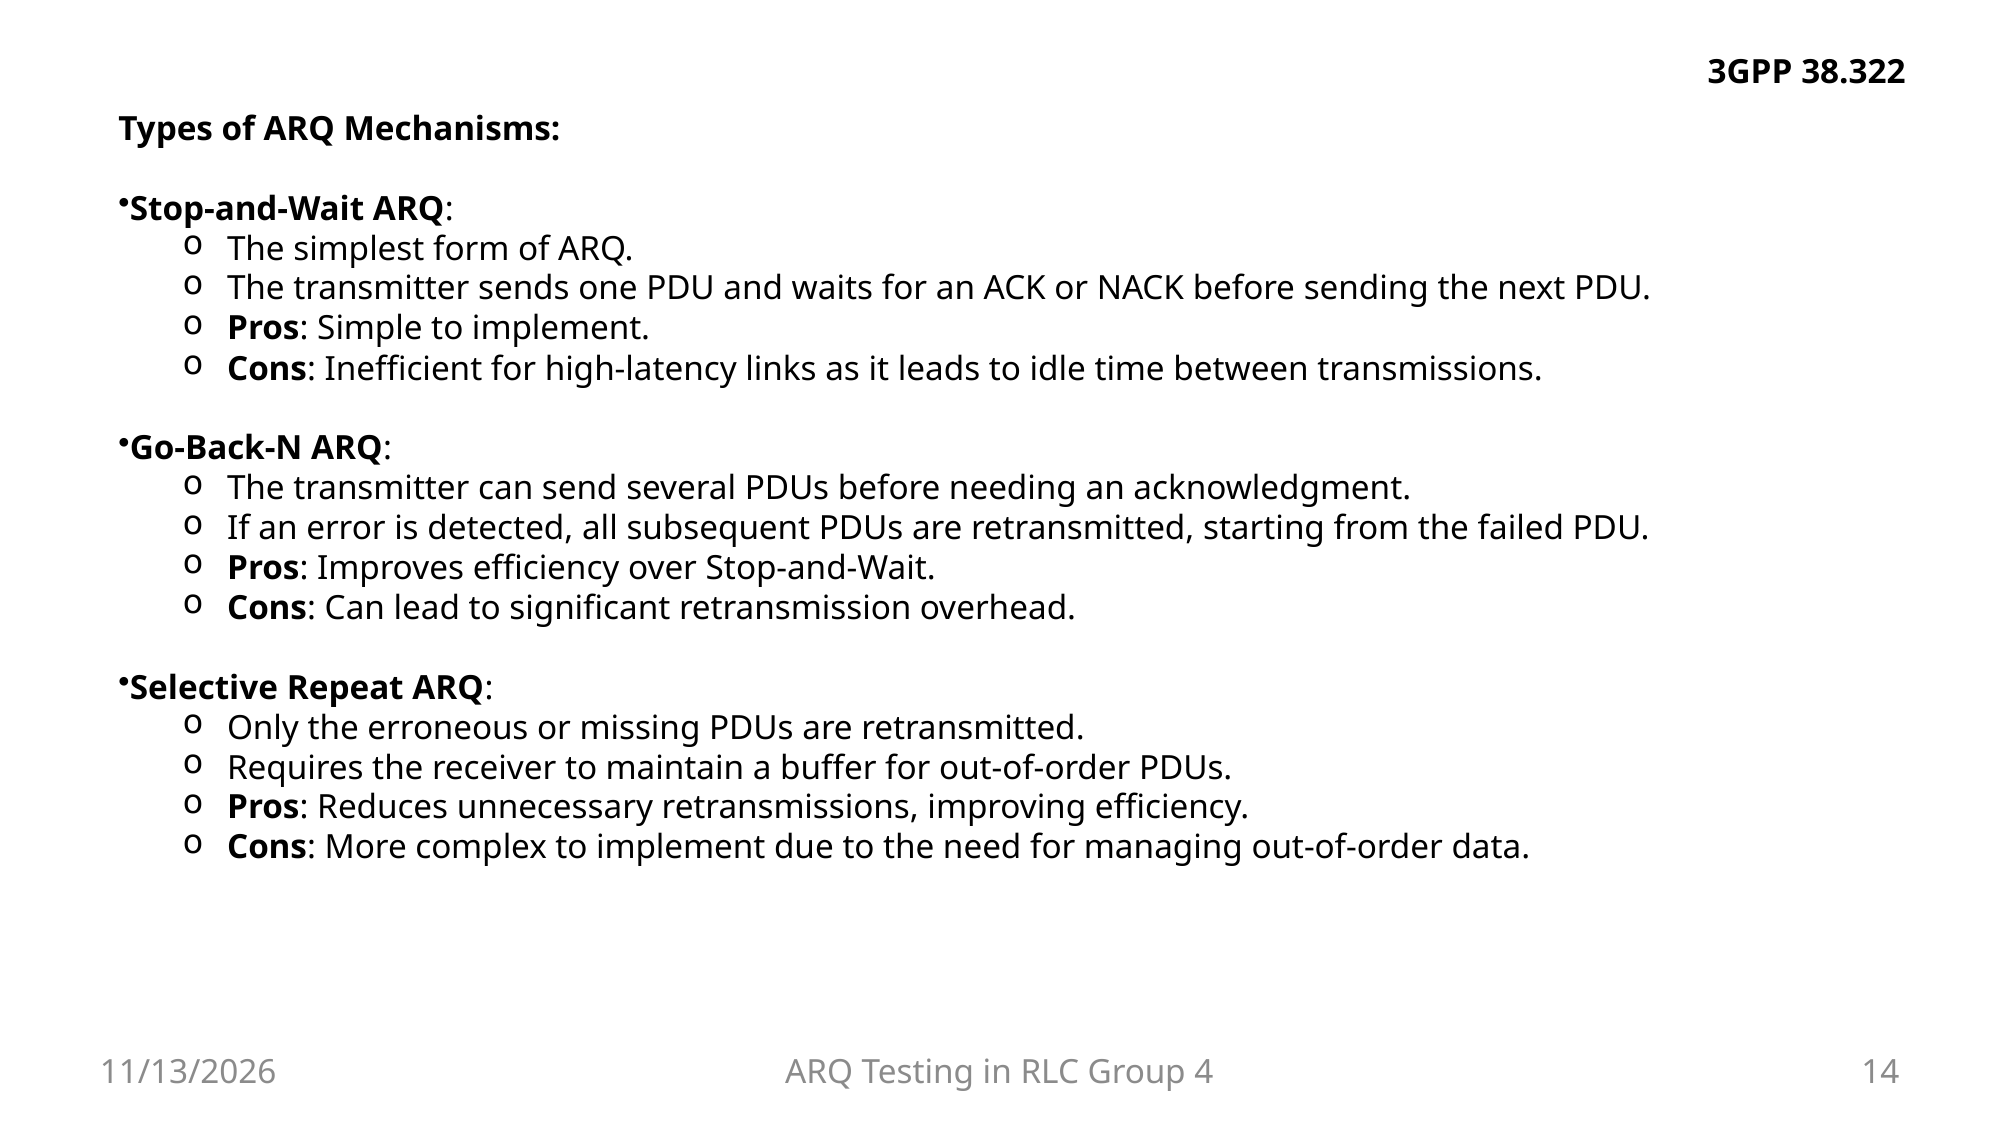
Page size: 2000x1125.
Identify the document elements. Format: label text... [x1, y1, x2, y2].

text_box 3GPP 38.322 [1692, 43, 2000, 98]
footer ARQ Testing in RLC Group 4 [683, 1042, 1317, 1103]
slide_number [99, 1042, 567, 1103]
text_box Types of ARQ Mechanisms: Stop-and-Wait ARQ: The simplest form of ARQ. The transmitter sends one PDU and waits for an ACK or NACK before sending the next PDU. Pros: Simple to implement. Cons: Inefficient for high-latency links as it leads to idle time between transmissions. Go-Back-N ARQ: The transmitter can send several PDUs before needing an acknowledgment. If an error is detected, all subsequent PDUs are retransmitted, starting from the failed PDU. Pros: Improves efficiency over Stop-and-Wait. Cons: Can lead to significant retransmission overhead. Selective Repeat ARQ: Only the erroneous or missing PDUs are retransmitted. Requires the receiver to maintain a buffer for out-of-order PDUs. Pros: Reduces unnecessary retransmissions, improving efficiency. Cons: More complex to implement due to the need for managing out-of-order data. [103, 99, 1985, 874]
slide_number 14 [1432, 1042, 1900, 1103]
